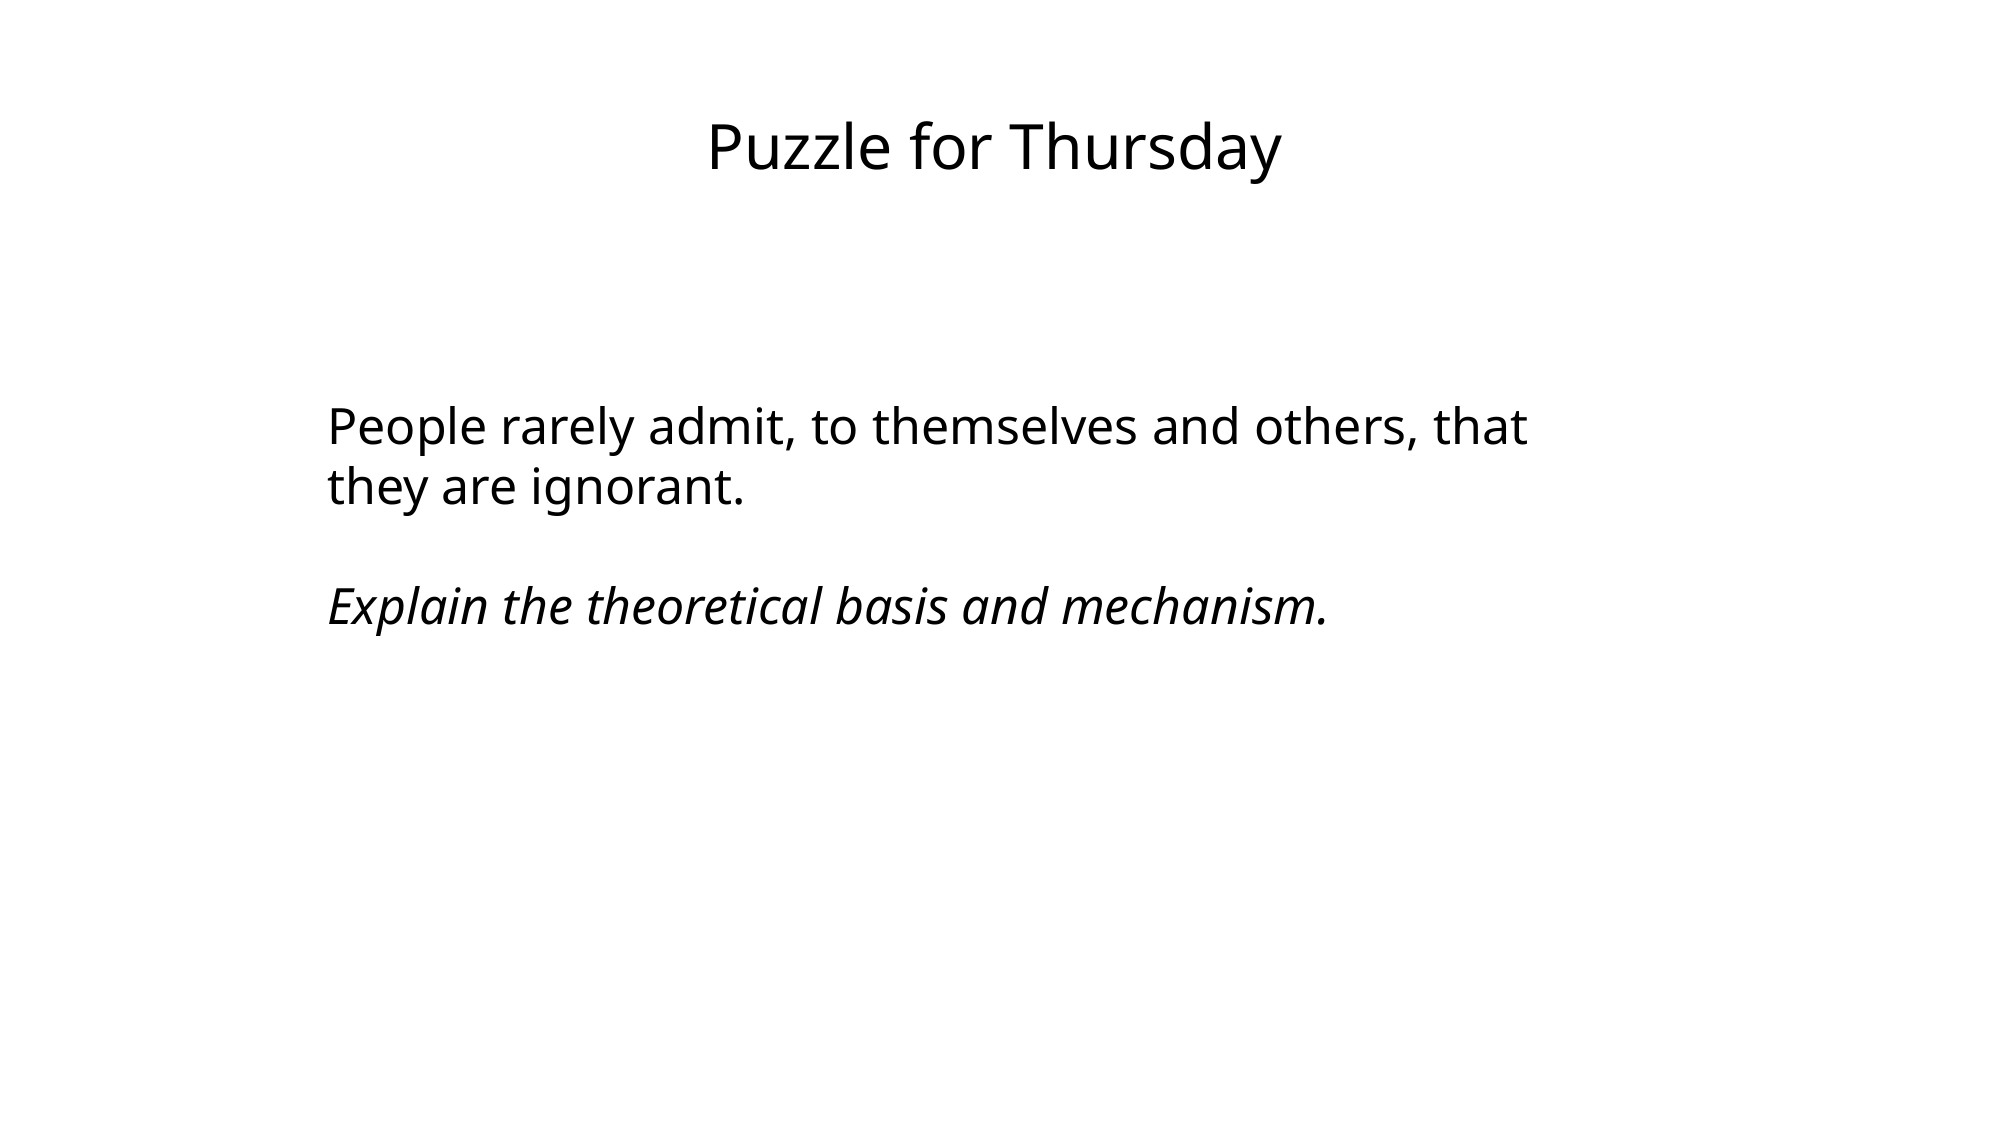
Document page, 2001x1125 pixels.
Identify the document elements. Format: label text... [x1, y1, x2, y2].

text_box People rarely admit, to themselves and others, that they are ignorant. Explain the theoretical basis and mechanism. [312, 387, 1625, 643]
title Puzzle for Thursday [337, 104, 1650, 295]
